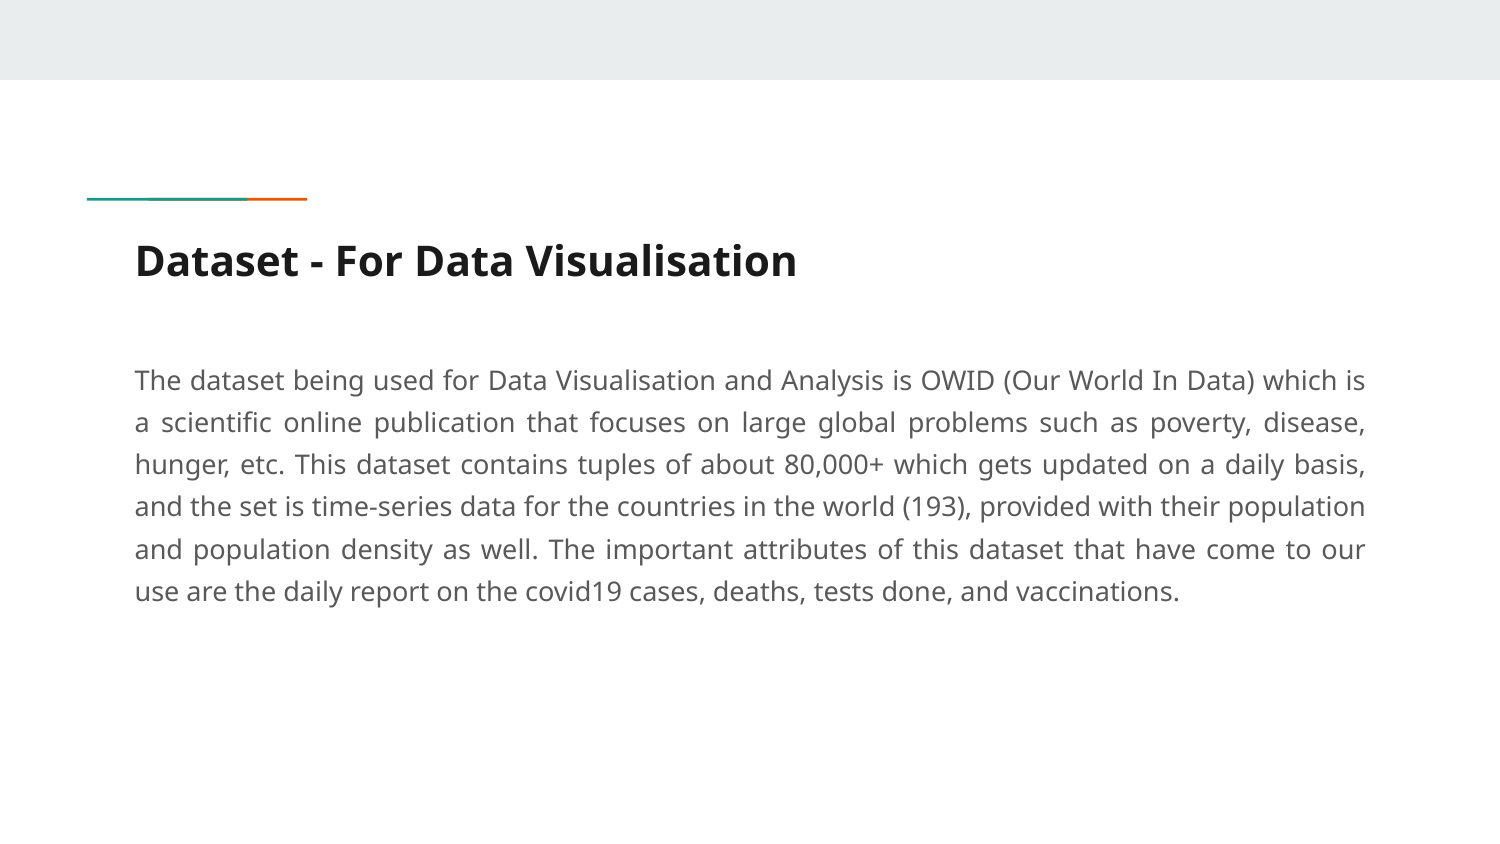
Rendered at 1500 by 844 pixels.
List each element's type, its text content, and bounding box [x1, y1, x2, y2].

list The dataset being used for Data Visualisation and Analysis is OWID (Our World In Data) which is a scientific online publication that focuses on large global problems such as poverty, disease, hunger, etc. This dataset contains tuples of about 80,000+ which gets updated on a daily basis, and the set is time-series data for the countries in the world (193), provided with their population and population density as well. The important attributes of this dataset that have come to our use are the daily report on the covid19 cases, deaths, tests done, and vaccinations. [119, 341, 1381, 712]
title Dataset - For Data Visualisation [119, 216, 1381, 305]
